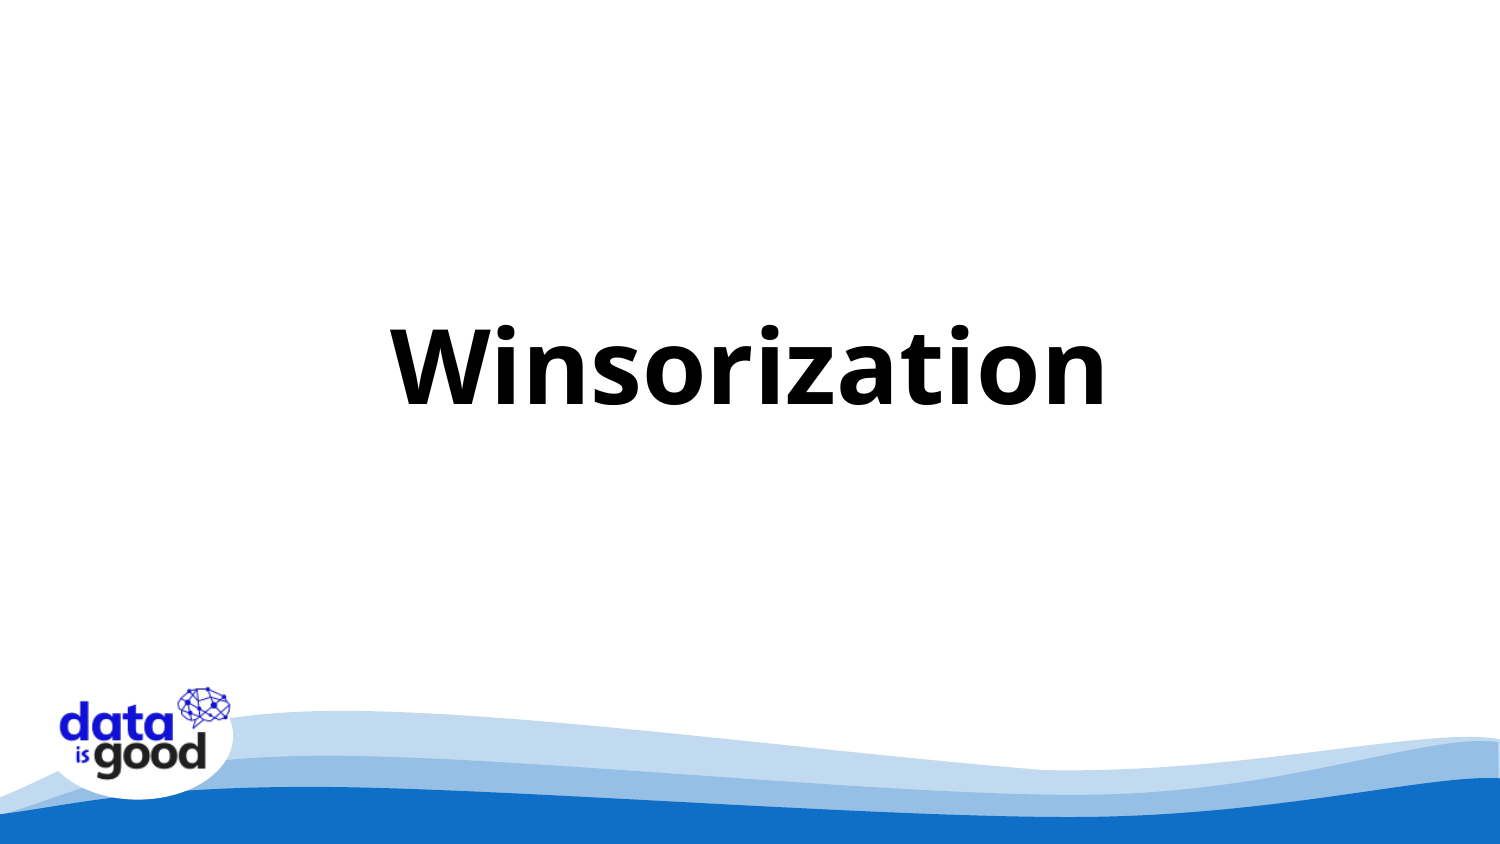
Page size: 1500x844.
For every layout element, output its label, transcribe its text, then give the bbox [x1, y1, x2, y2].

picture [58, 685, 231, 804]
text_box Winsorization [213, 248, 1287, 437]
